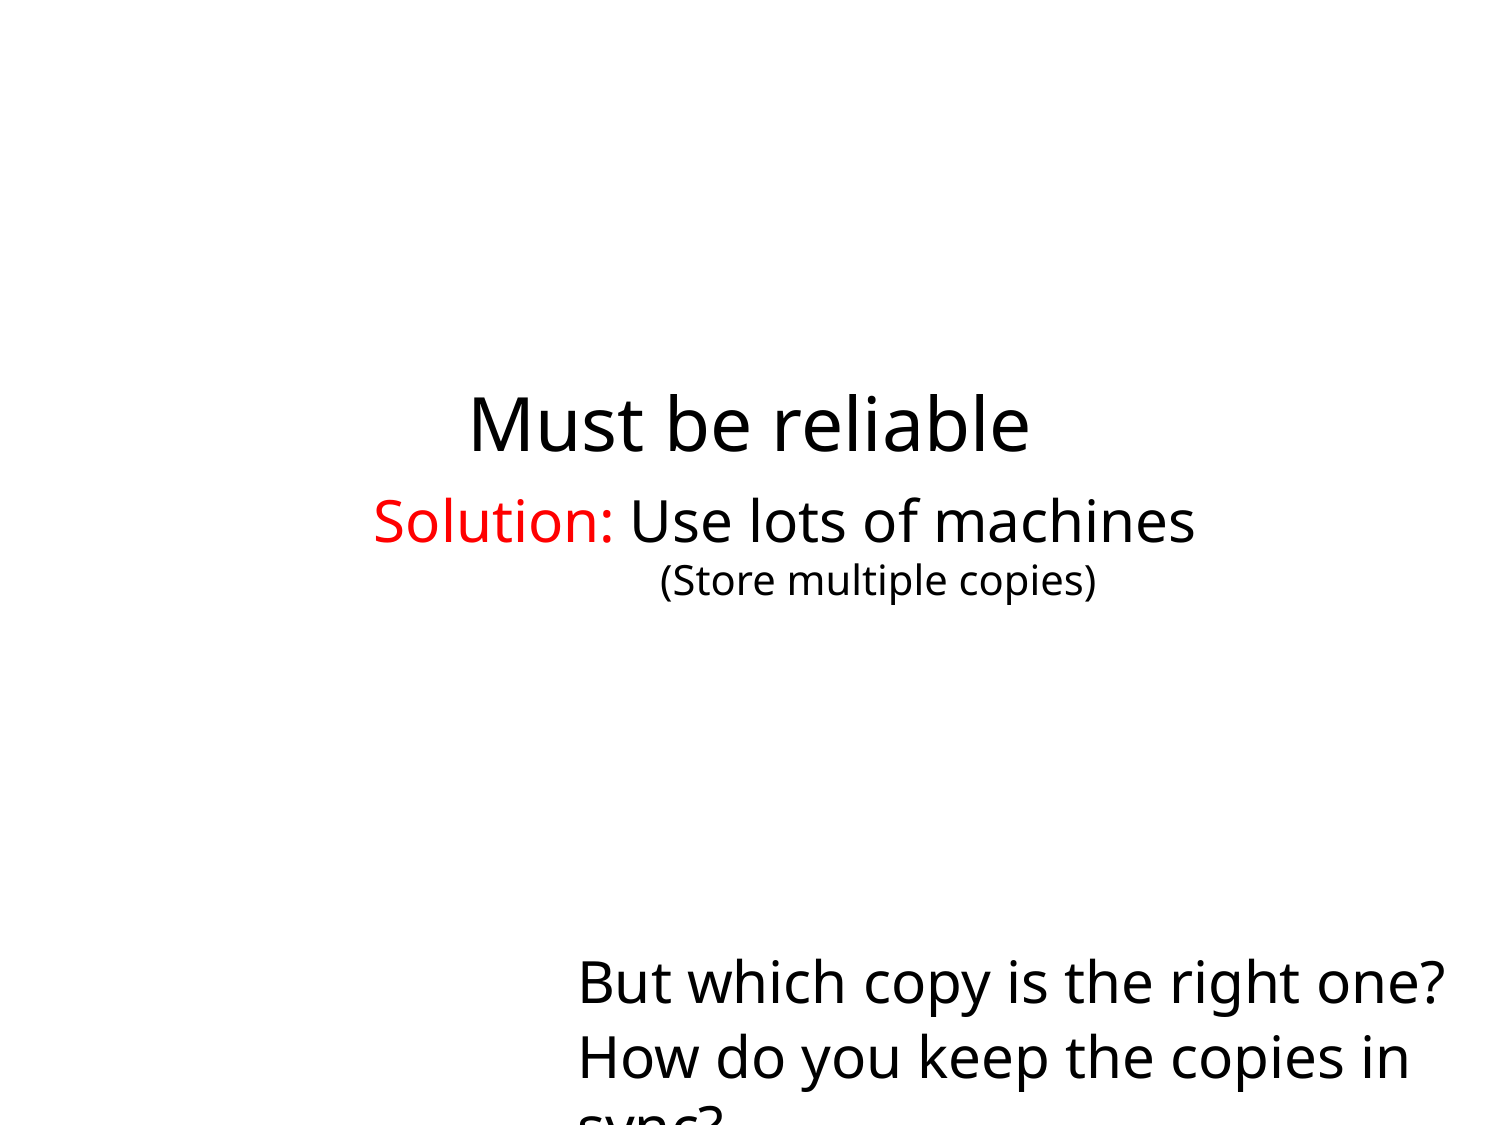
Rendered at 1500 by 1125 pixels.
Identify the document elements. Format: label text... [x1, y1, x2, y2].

text_box Solution: Use lots of machines [359, 476, 1212, 562]
text_box Must be reliable [24, 368, 1475, 474]
text_box But which copy is the right one? [562, 937, 1475, 1023]
text_box (Store multiple copies) [645, 546, 1122, 612]
text_box How do you keep the copies in sync? [562, 1023, 1475, 1125]
